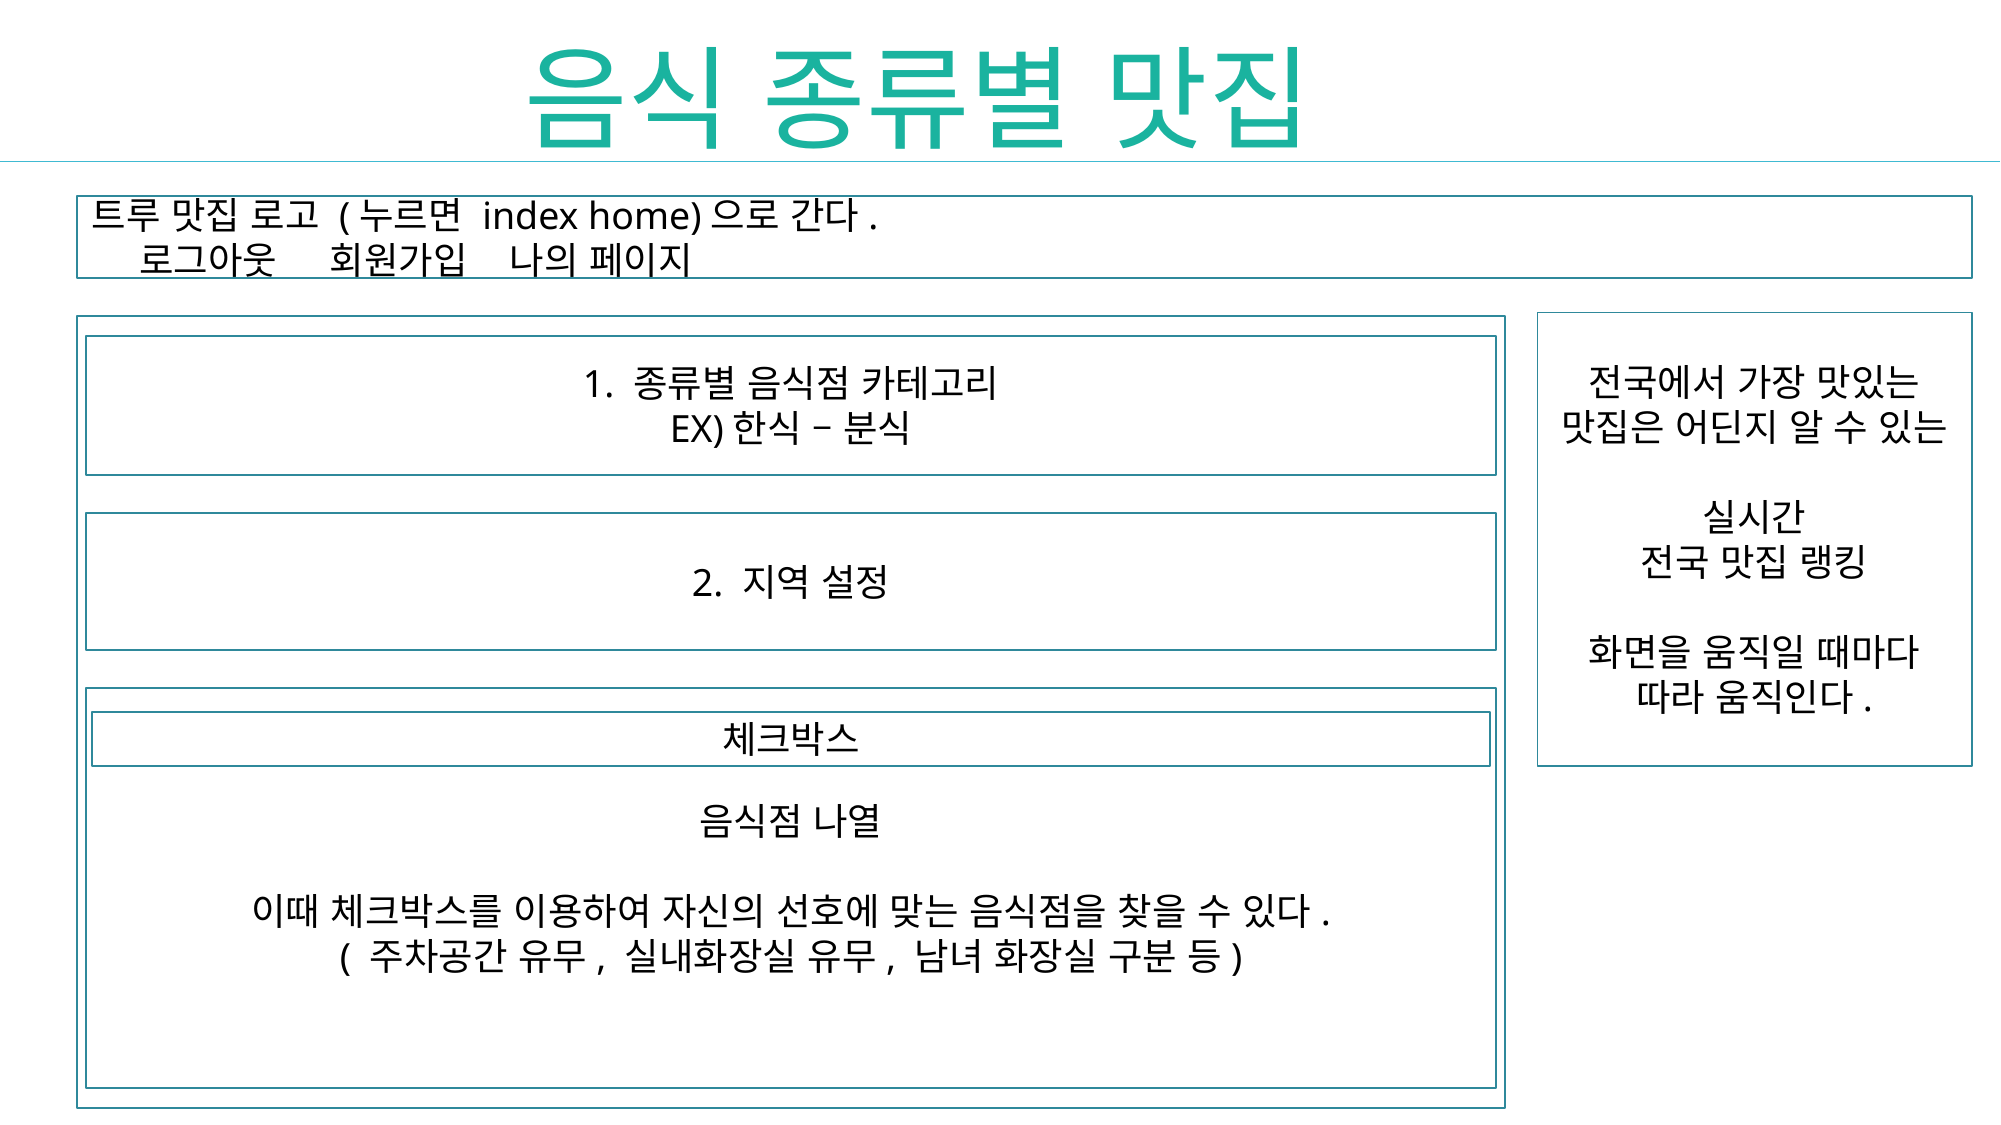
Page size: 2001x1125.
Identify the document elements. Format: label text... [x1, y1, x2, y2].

text_box [76, 315, 1506, 1109]
text_box 체크박스 [91, 711, 1491, 767]
text_box 전국에서 가장 맛있는 맛집은 어딘지 알 수 있는 실시간 전국 맛집 랭킹 화면을 움직일 때마다 따라 움직인다. [1537, 312, 1973, 767]
text_box 음식 종류별 맛집 [509, 20, 1328, 161]
text_box 트루 맛집 로고 (누르면 index home)으로 간다. 로그아웃 회원가입 나의 페이지 [76, 195, 1973, 279]
text_box 음식 종류별 맛집 [509, 162, 1328, 171]
text_box 2. 지역 설정 [85, 512, 1497, 651]
text_box 1. 종류별 음식점 카테고리 EX)한식 – 분식 [85, 335, 1497, 476]
text_box 음식점 나열 이때 체크박스를 이용하여 자신의 선호에 맞는 음식점을 찾을 수 있다. ( 주차공간 유무, 실내화장실 유무, 남녀 화장실 구분 등) [85, 687, 1497, 1089]
